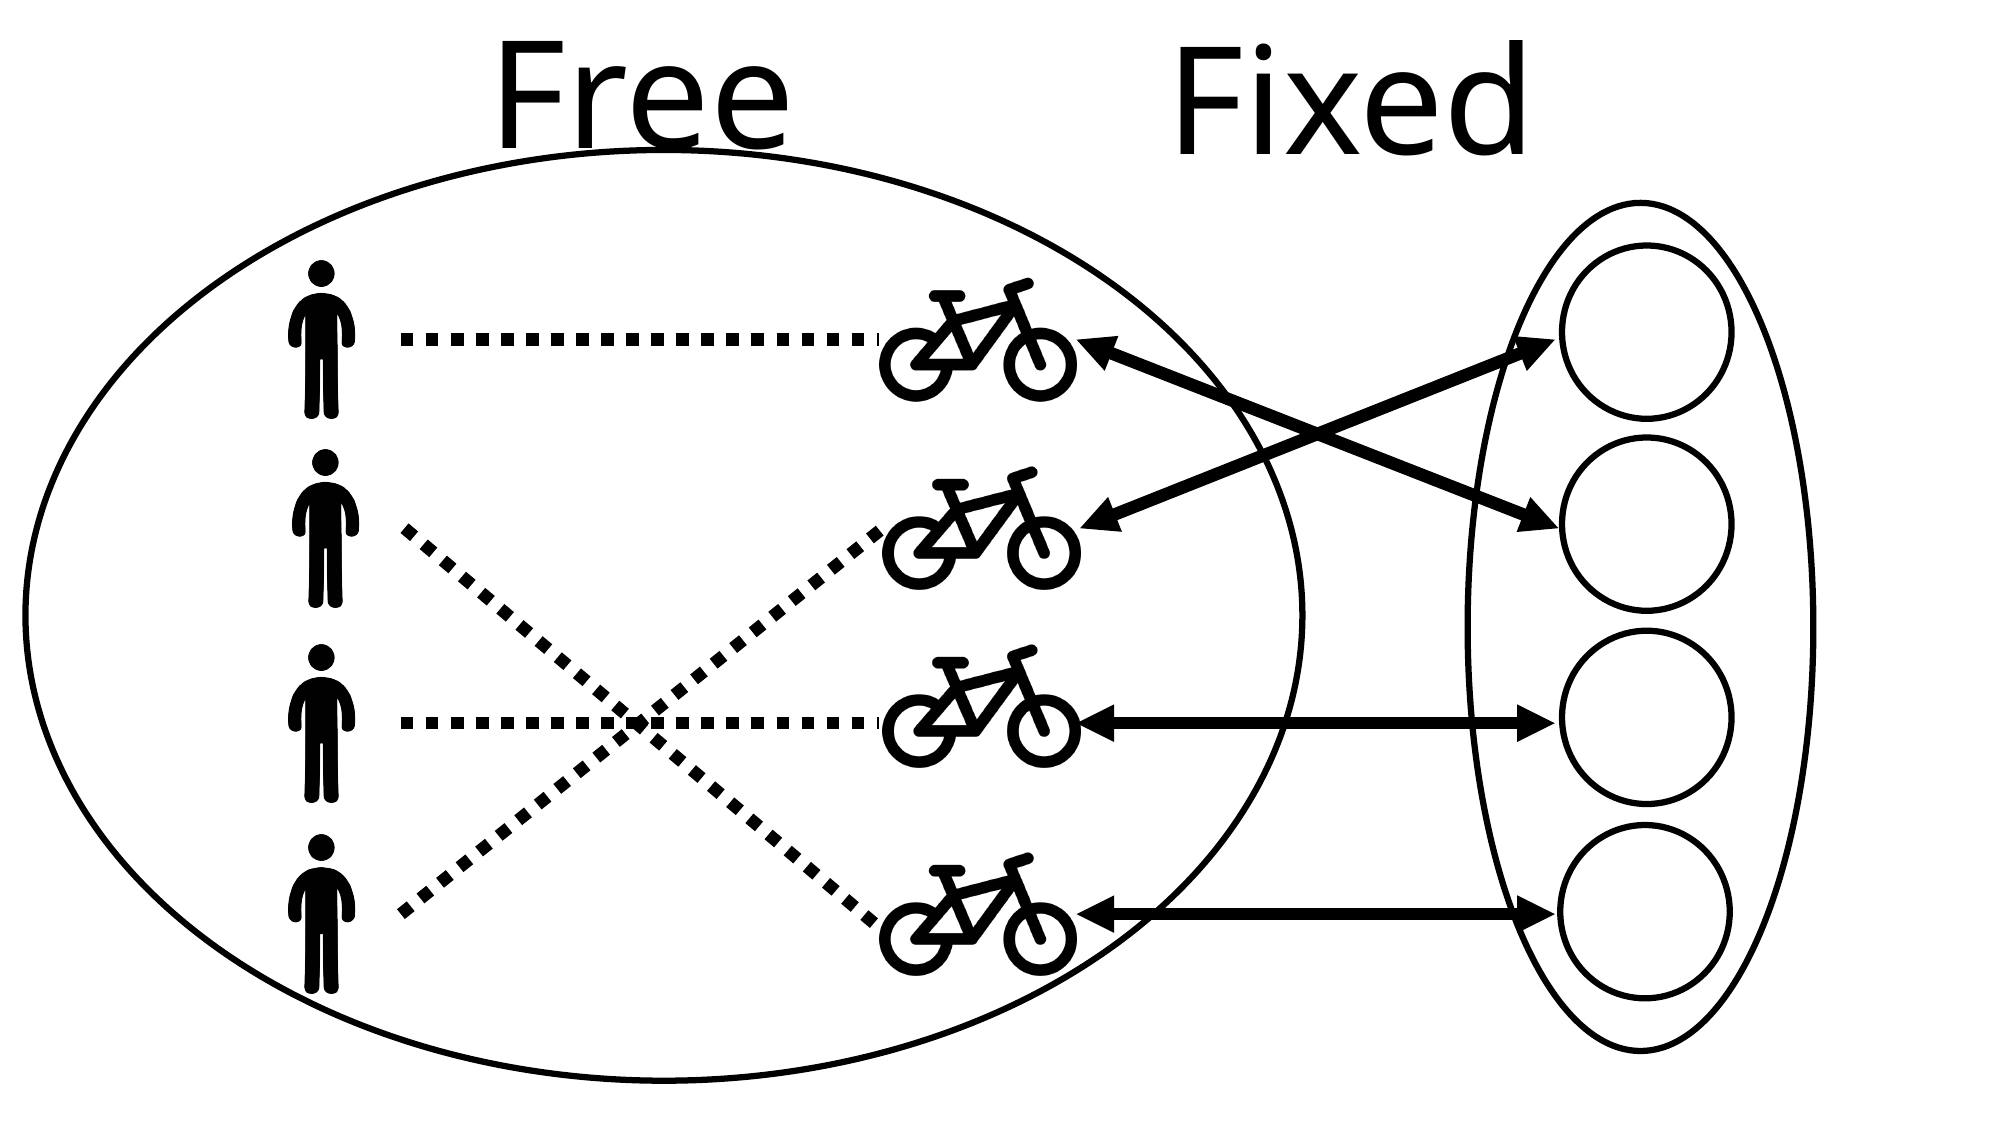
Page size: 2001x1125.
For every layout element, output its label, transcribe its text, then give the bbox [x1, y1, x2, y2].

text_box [400, 724, 404, 915]
text_box [249, 186, 1044, 339]
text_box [1555, 339, 1559, 529]
text_box [883, 724, 1286, 914]
picture [242, 835, 401, 994]
text_box [1559, 823, 1731, 1000]
picture [246, 449, 405, 608]
picture [879, 240, 1081, 805]
text_box [290, 916, 999, 1082]
picture [242, 260, 401, 419]
picture [879, 815, 1077, 1013]
text_box [1081, 529, 1304, 723]
text_box Free [298, 0, 985, 186]
text_box Fixed [987, 0, 1716, 192]
text_box [1560, 244, 1733, 420]
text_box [1076, 339, 1080, 529]
text_box [1466, 201, 1815, 1053]
picture [242, 644, 400, 803]
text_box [400, 528, 404, 723]
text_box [404, 724, 880, 928]
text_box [404, 528, 880, 723]
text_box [1080, 339, 1555, 529]
text_box [1077, 259, 1180, 339]
text_box [1560, 629, 1733, 806]
text_box [1560, 436, 1733, 612]
text_box [24, 264, 882, 966]
text_box [1077, 915, 1155, 972]
